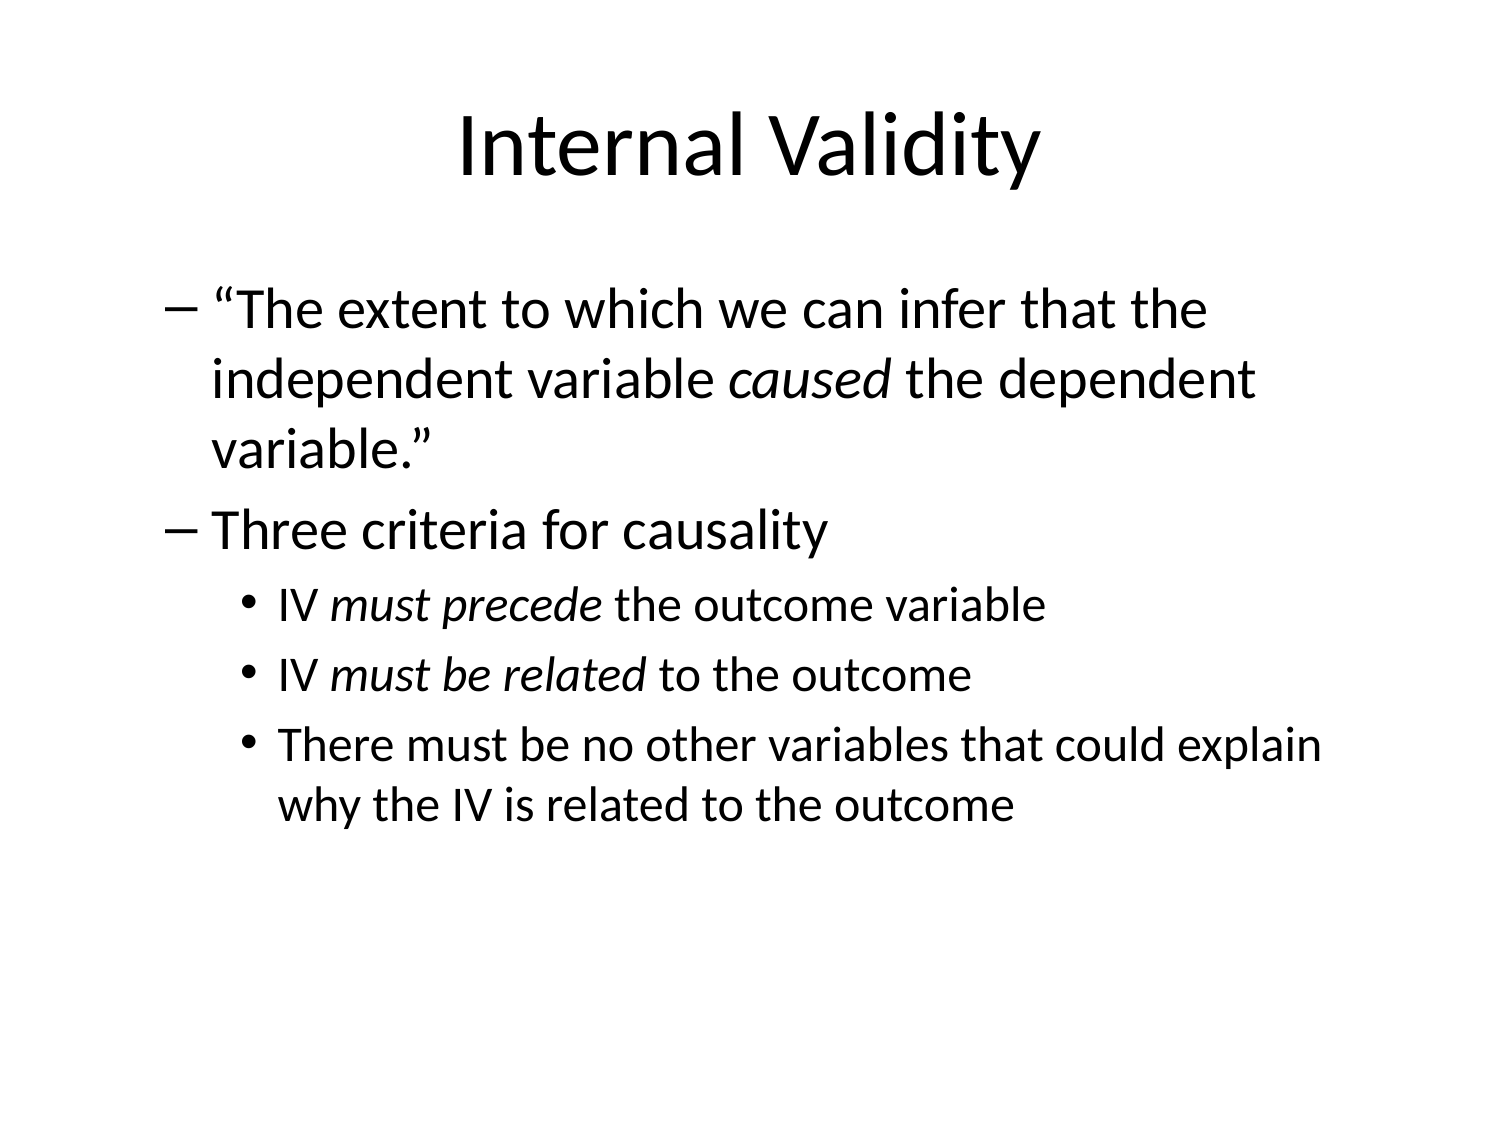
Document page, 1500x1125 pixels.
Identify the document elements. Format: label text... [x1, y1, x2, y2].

title Internal Validity [75, 45, 1425, 233]
list “The extent to which we can infer that the independent variable caused the dependent variable.” Three criteria for causality IV must precede the outcome variable IV must be related to the outcome There must be no other variables that could explain why the IV is related to the outcome [75, 262, 1425, 1005]
